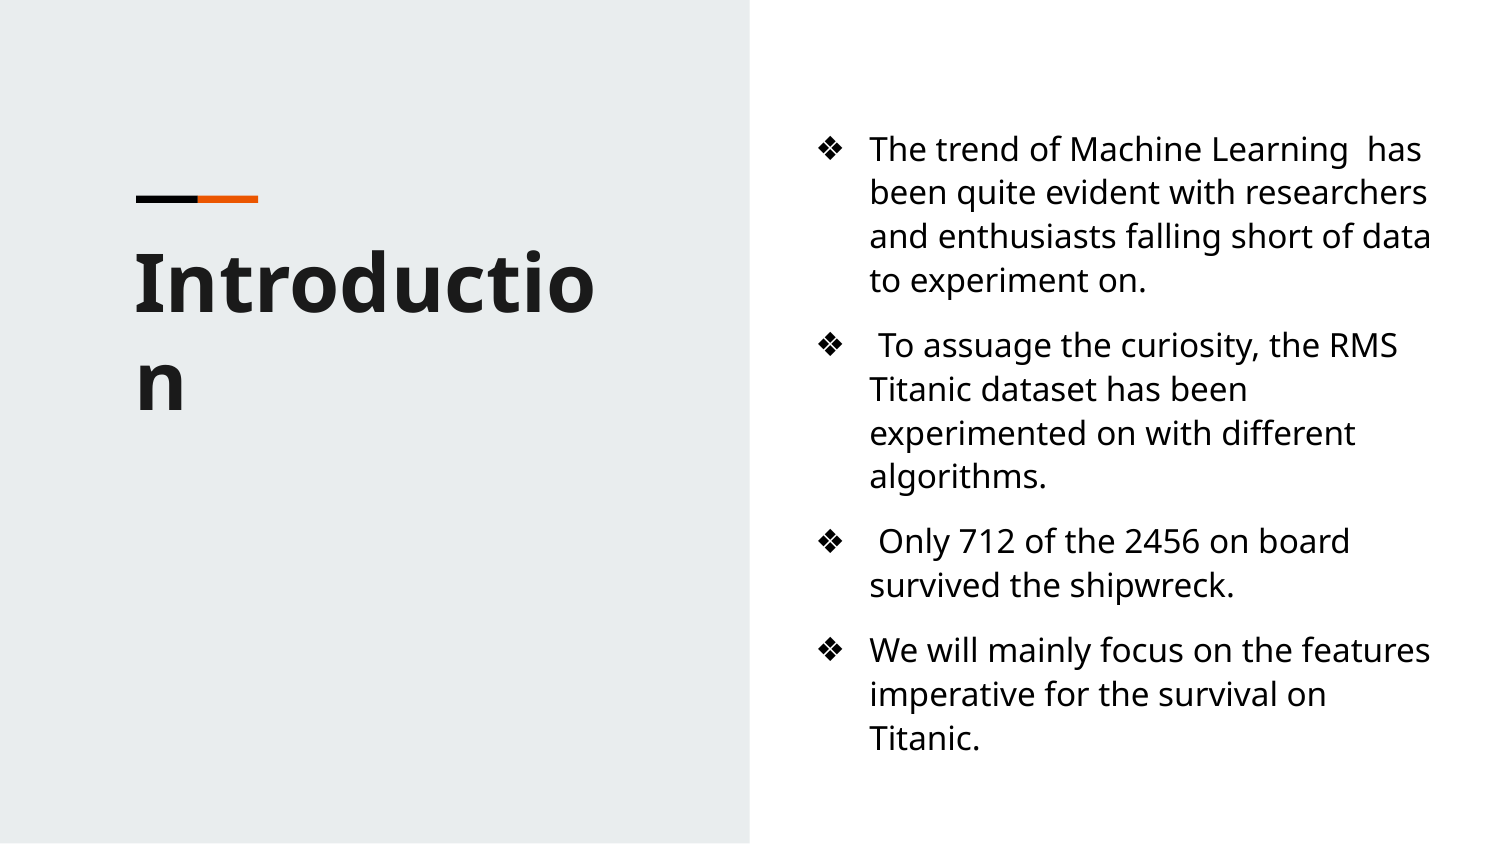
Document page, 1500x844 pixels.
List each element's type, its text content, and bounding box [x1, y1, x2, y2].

text_box The trend of Machine Learning has been quite evident with researchers and enthusiasts falling short of data to experiment on. To assuage the curiosity, the RMS Titanic dataset has been experimented on with different algorithms. Only 712 of the 2456 on board survived the shipwreck. We will mainly focus on the features imperative for the survival on Titanic. [779, 108, 1463, 735]
text_box Introduction [119, 216, 661, 493]
